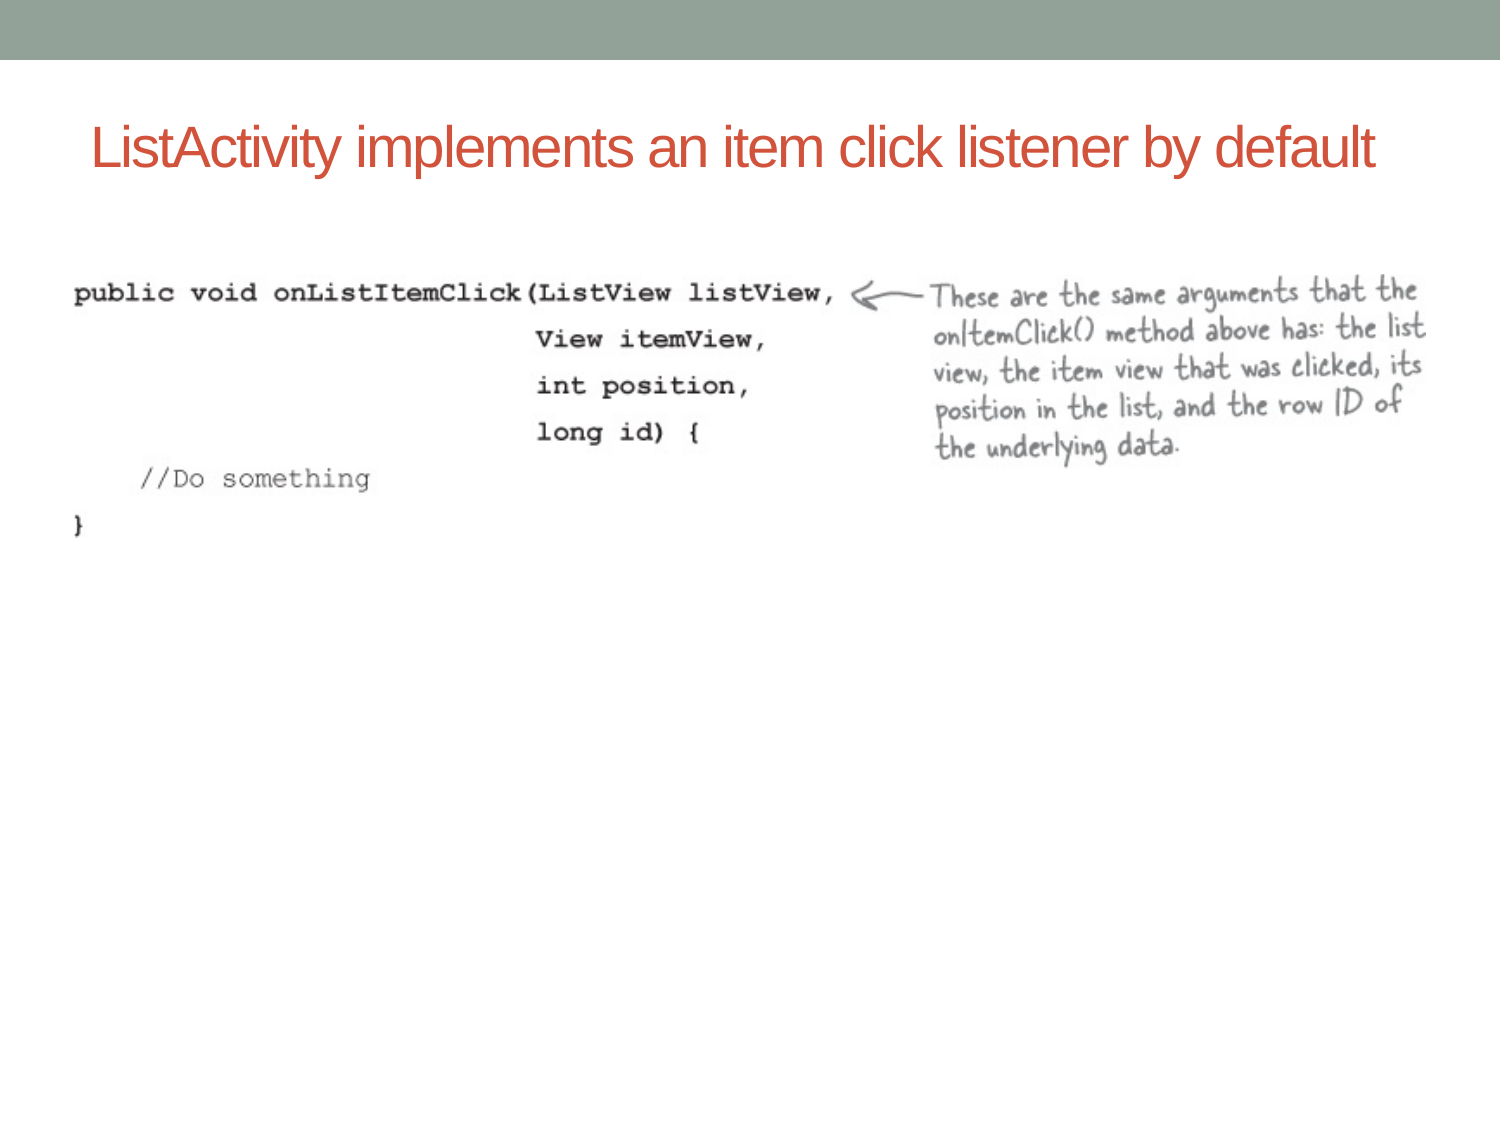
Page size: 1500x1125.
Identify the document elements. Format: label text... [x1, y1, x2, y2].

title ListActivity implements an item click listener by default [75, 87, 1425, 200]
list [74, 274, 1426, 538]
